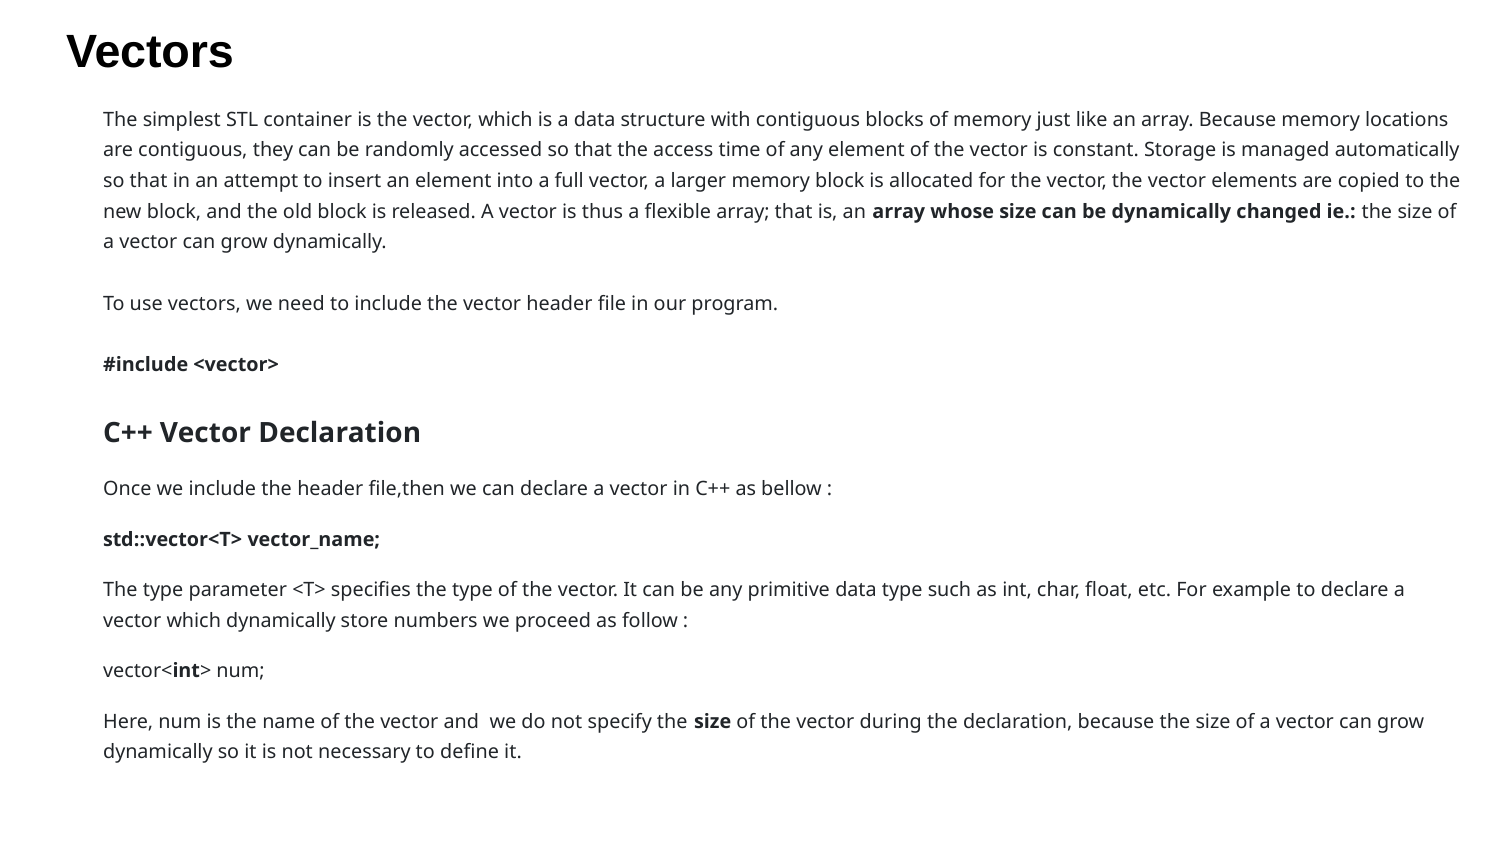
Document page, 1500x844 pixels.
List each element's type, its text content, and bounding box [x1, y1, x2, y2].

list The simplest STL container is the vector, which is a data structure with contiguous blocks of memory just like an array. Because memory locations are contiguous, they can be randomly accessed so that the access time of any element of the vector is constant. Storage is managed automatically so that in an attempt to insert an element into a full vector, a larger memory block is allocated for the vector, the vector elements are copied to the new block, and the old block is released. A vector is thus a flexible array; that is, an array whose size can be dynamically changed ie.: the size of a vector can grow dynamically. To use vectors, we need to include the vector header file in our program. #include <vector> C++ Vector Declaration Once we include the header file,then we can declare a vector in C++ as bellow : std::vector<T> vector_name; The type parameter <T> specifies the type of the vector. It can be any primitive data type such as int, char, float, etc. For example to declare a vector which dynamically store numbers we proceed as follow : vector<int> num; Here, num is the name of the vector and we do not specify the size of the vector during the declaration, because the size of a vector can grow dynamically so it is not necessary to define it. [88, 85, 1486, 789]
title Vectors [51, 10, 1449, 93]
